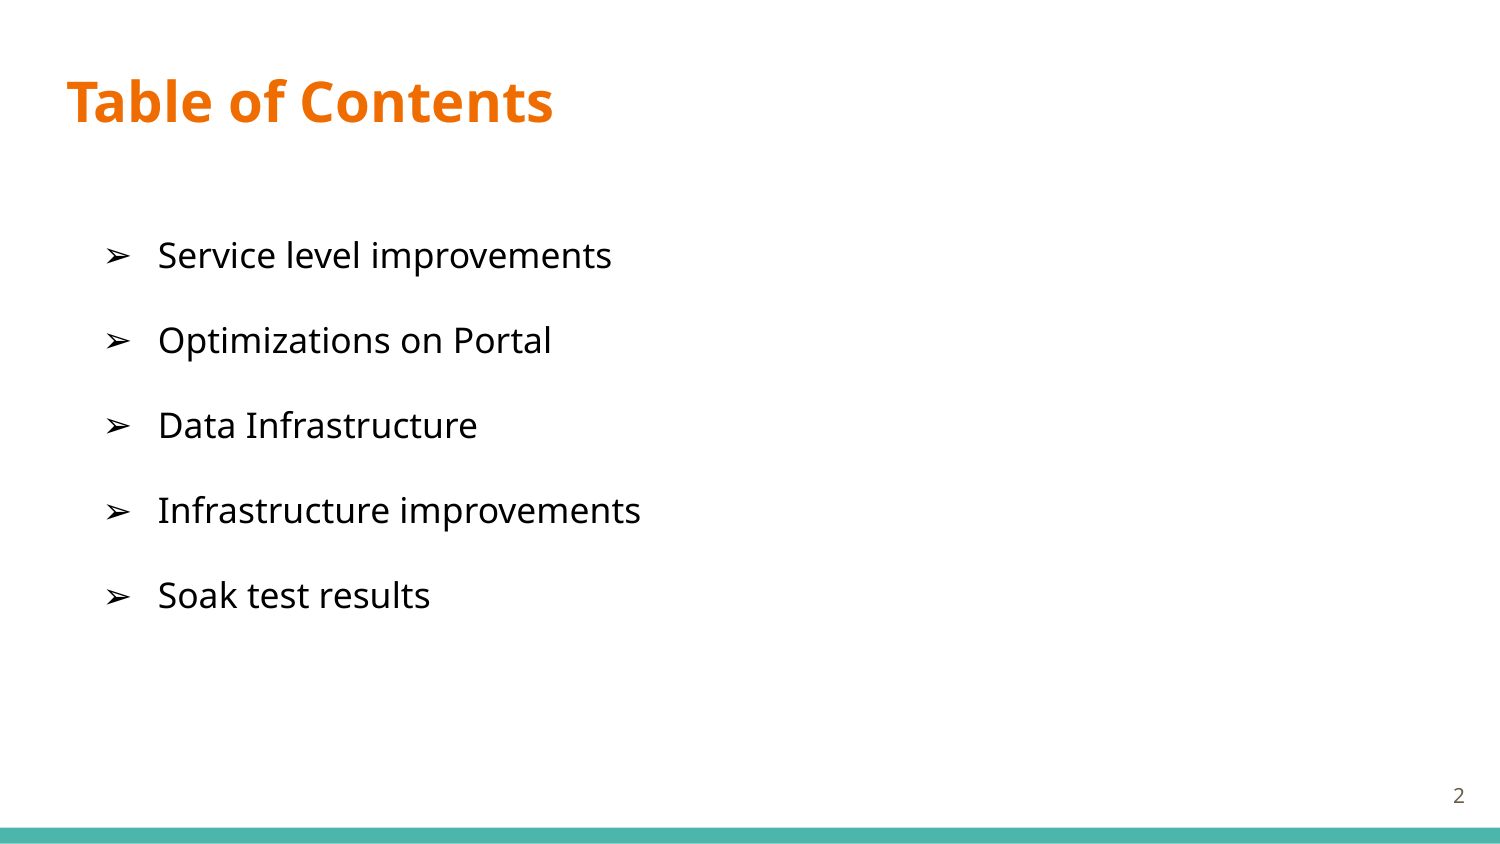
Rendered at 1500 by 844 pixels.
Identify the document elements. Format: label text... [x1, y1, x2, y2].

list Service level improvements Optimizations on Portal Data Infrastructure Infrastructure improvements Soak test results [67, 175, 1108, 589]
title Table of Contents [51, 51, 1449, 168]
slide_number ‹#› [1389, 764, 1480, 830]
